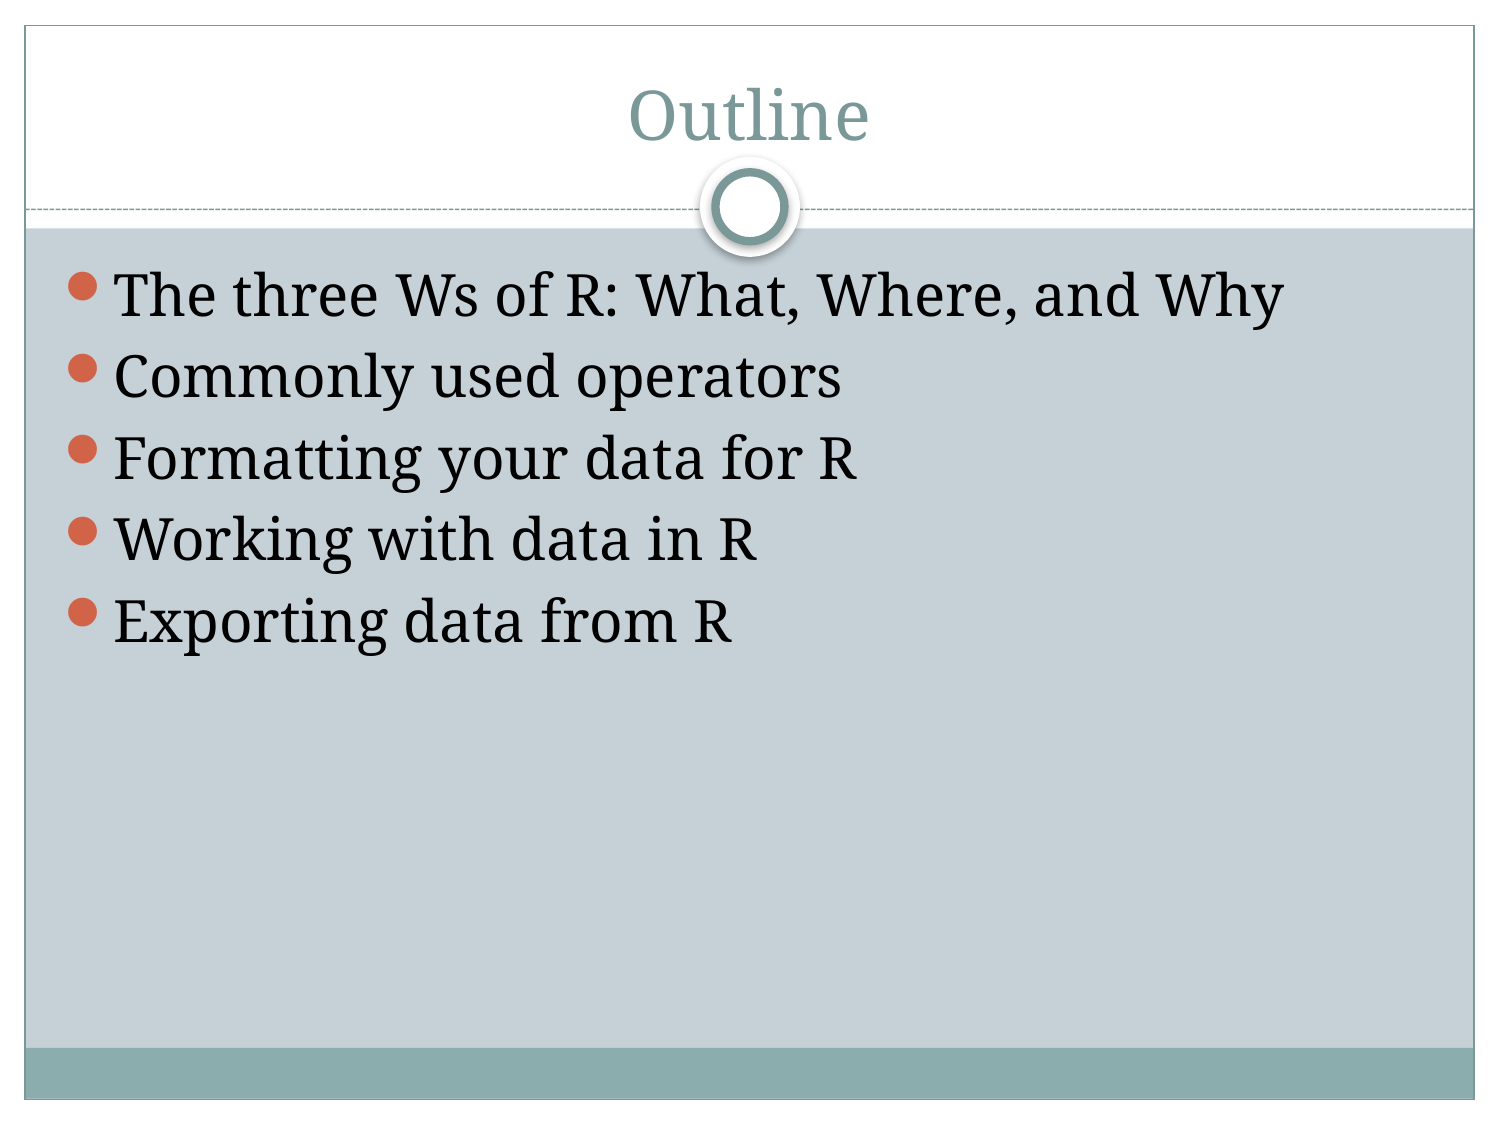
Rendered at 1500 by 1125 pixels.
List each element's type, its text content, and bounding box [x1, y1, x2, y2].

title Outline [49, 37, 1450, 162]
list The three Ws of R: What, Where, and Why Commonly used operators Formatting your data for R Working with data in R Exporting data from R [49, 250, 1445, 1001]
